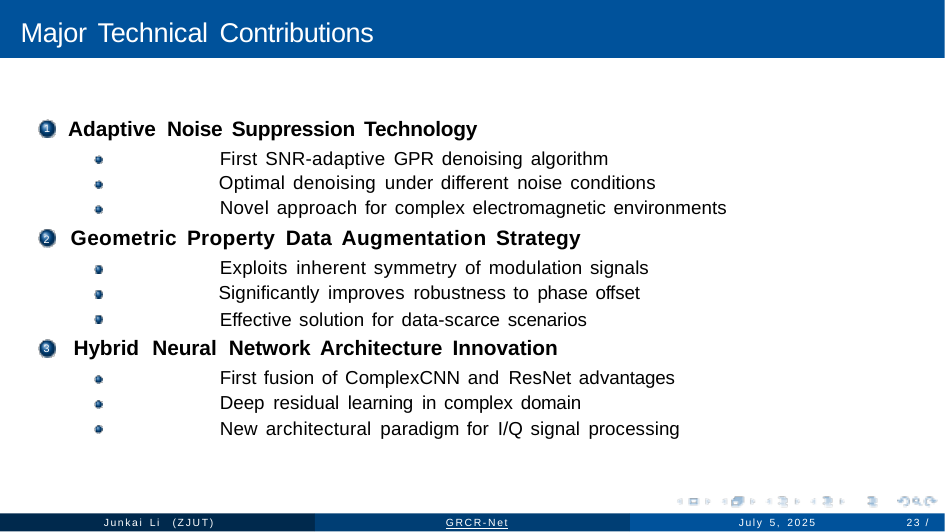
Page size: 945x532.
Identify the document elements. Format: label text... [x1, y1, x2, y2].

picture [37, 228, 57, 248]
picture [93, 204, 103, 214]
picture [93, 179, 103, 189]
picture [93, 314, 103, 324]
picture [93, 289, 103, 299]
picture [37, 118, 57, 138]
picture [93, 374, 103, 384]
picture [93, 154, 103, 164]
picture [93, 424, 103, 434]
picture [670, 491, 941, 512]
picture [93, 264, 103, 274]
picture [93, 399, 103, 409]
text_box Major Technical Contributions [0, 0, 945, 58]
picture [37, 338, 57, 358]
text_box 1 Adaptive Noise Suppression Technology First SNR-adaptive GPR denoising algorithm Optimal denoising under different noise conditions Novel approach for complex electromagnetic environments 2 Geometric Property Data Augmentation Strategy Exploits inherent symmetry of modulation signals Significantly improves robustness to phase offset Effective solution for data-scarce scenarios 3 Hybrid Neural Network Architecture Innovation First fusion of ComplexCNN and ResNet advantages Deep residual learning in complex domain New architectural paradigm for I/Q signal processing Junkai Li (ZJUT) GRCR-Net July 5, 2025 23 / 29 [0, 116, 945, 532]
